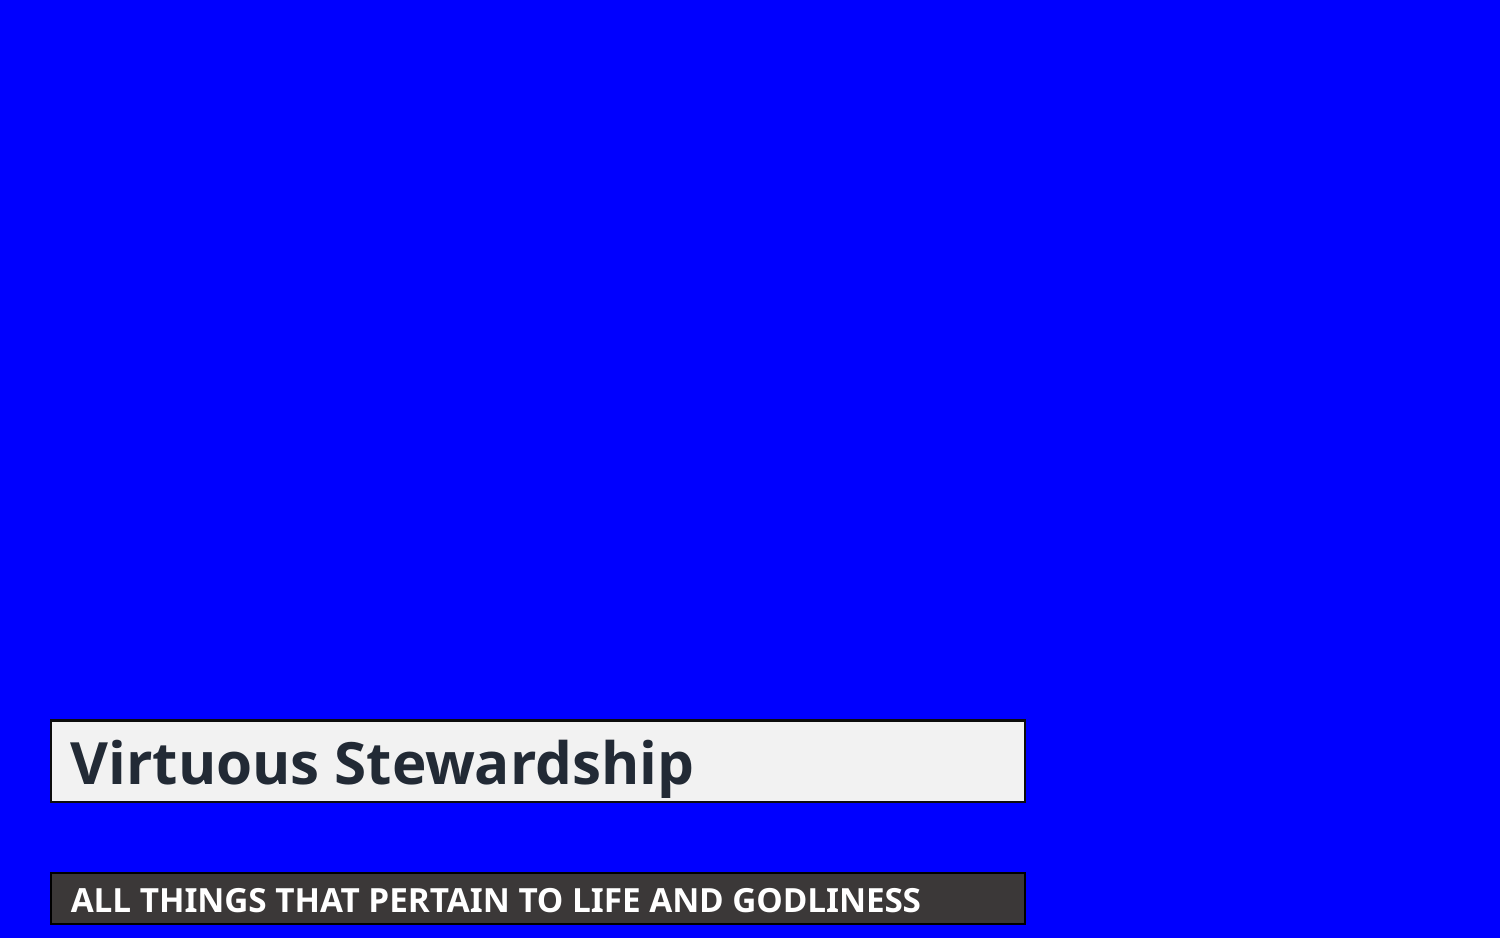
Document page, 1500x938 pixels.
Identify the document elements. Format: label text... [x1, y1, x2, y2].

text_box Virtuous Stewardship [50, 720, 1025, 802]
text_box ALL THINGS THAT PERTAIN TO LIFE AND GODLINESS [50, 873, 1025, 925]
